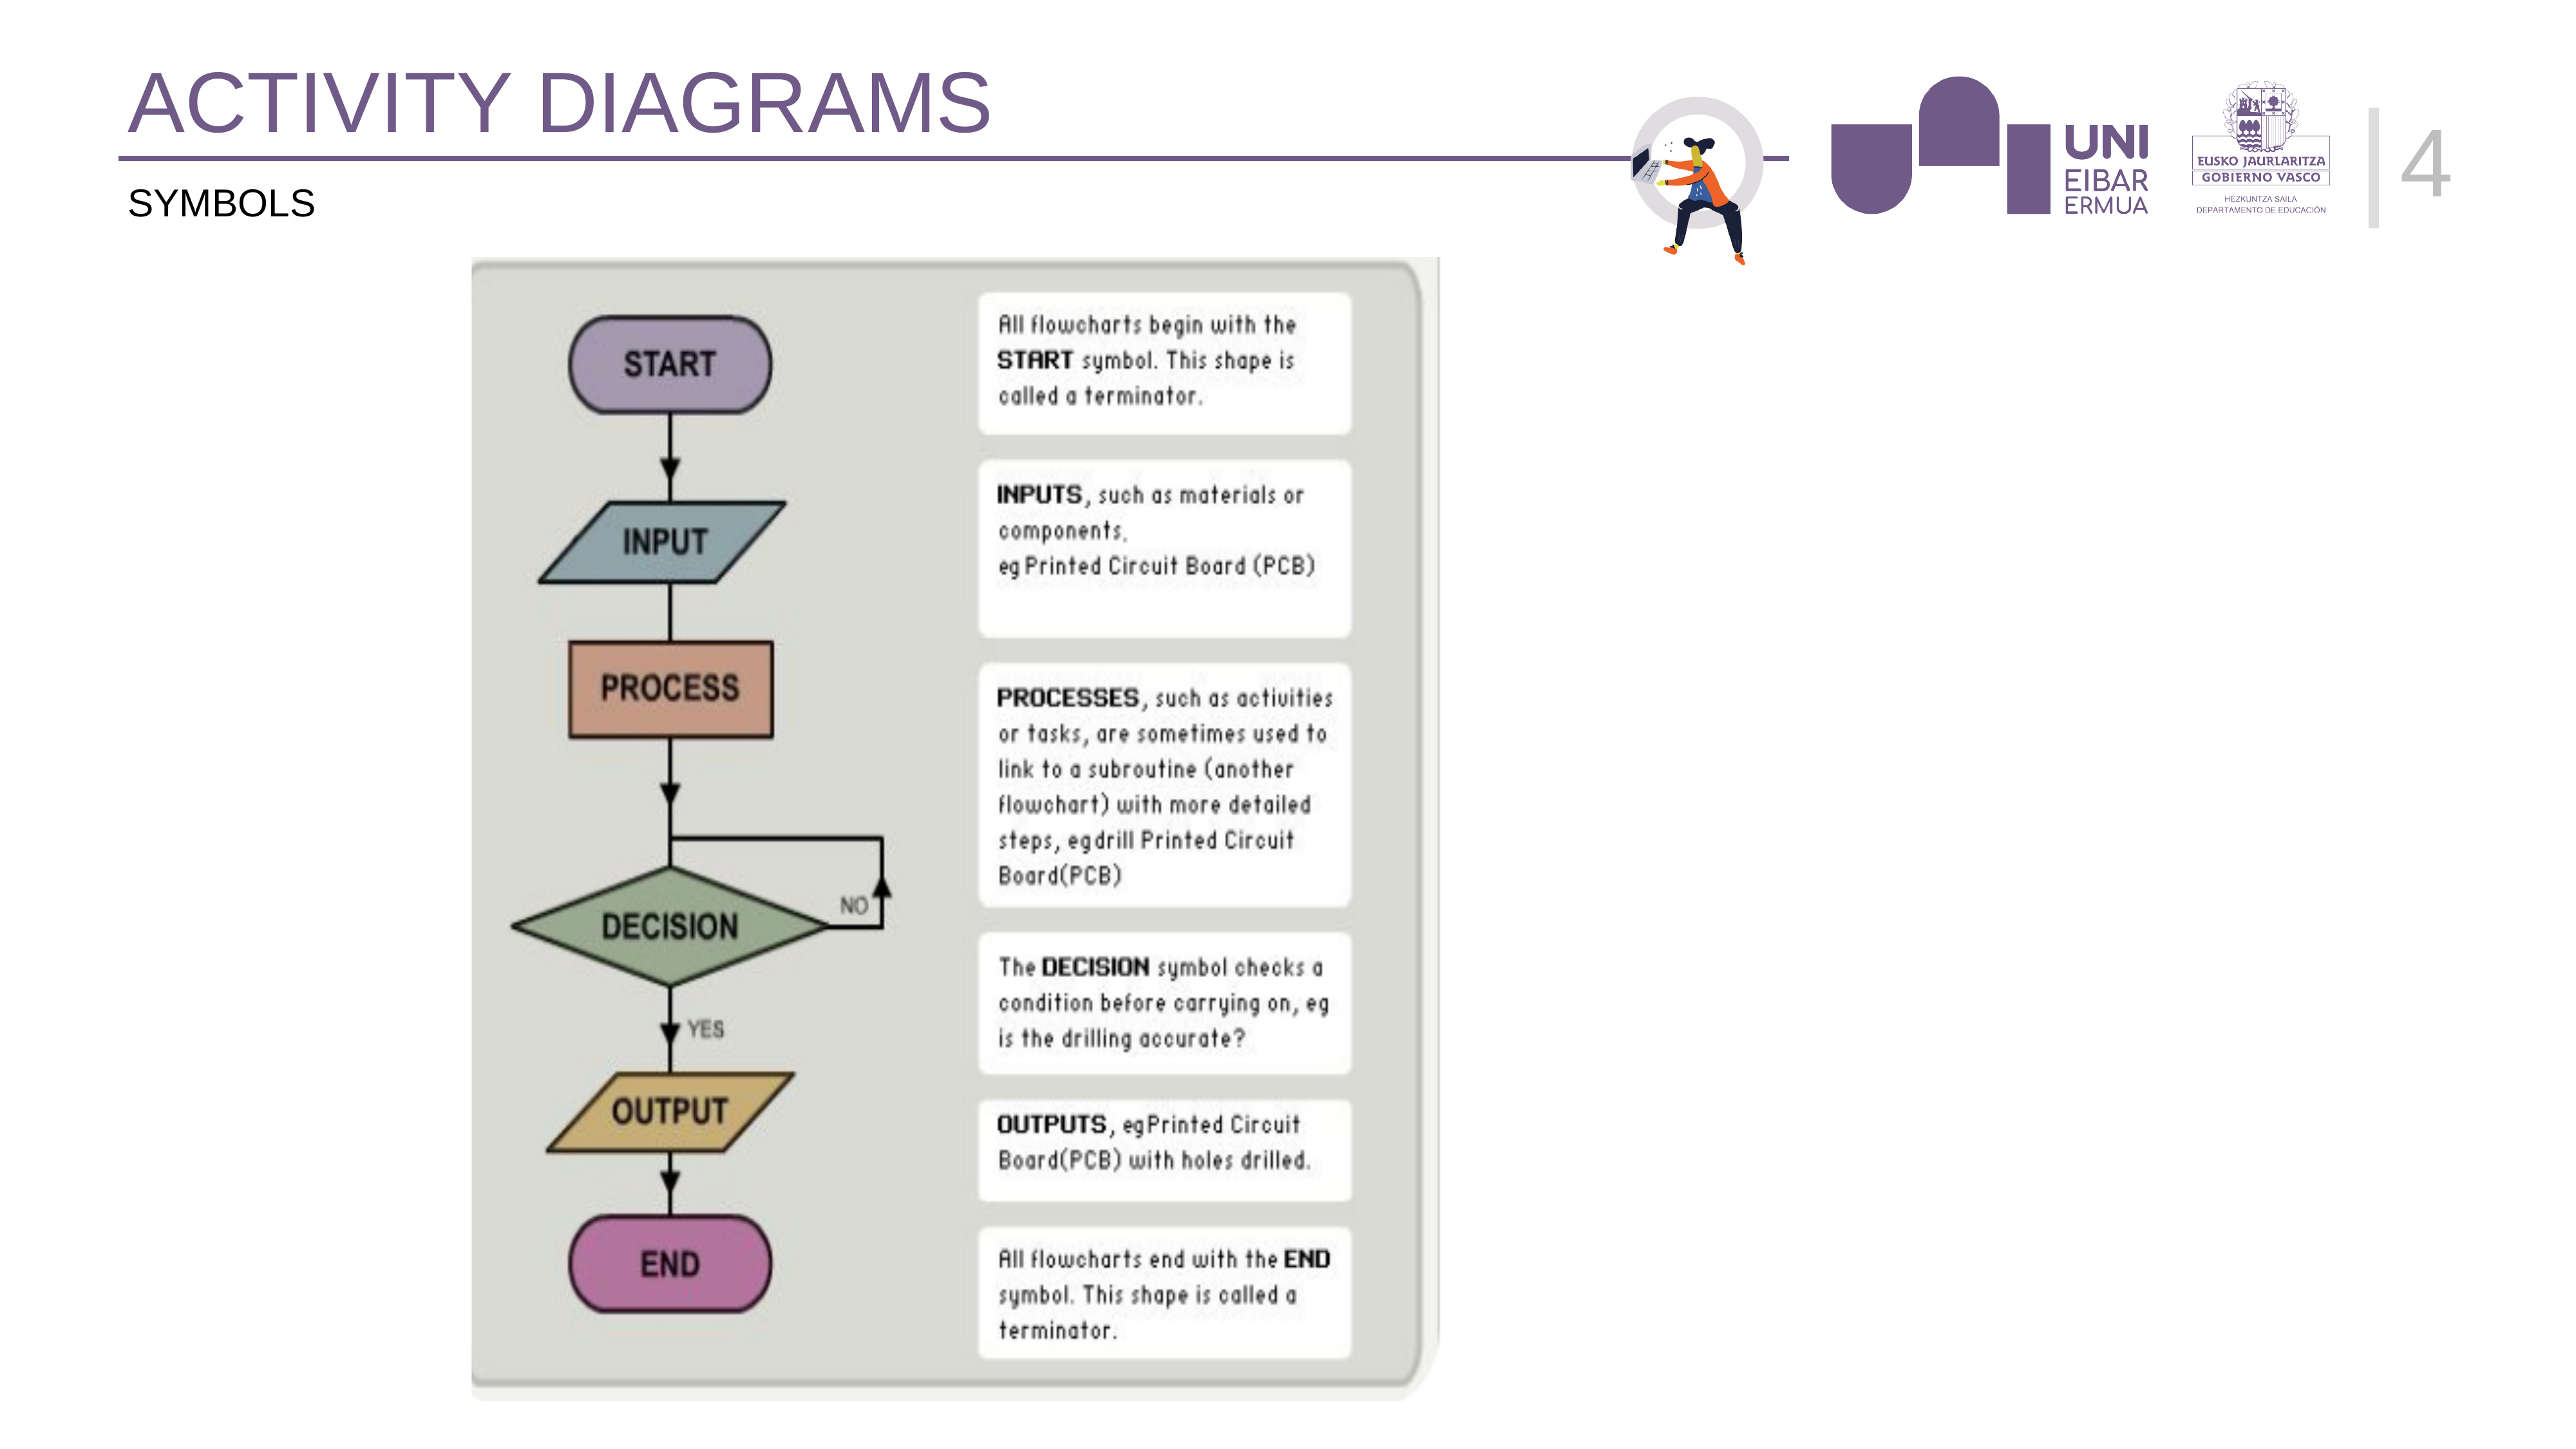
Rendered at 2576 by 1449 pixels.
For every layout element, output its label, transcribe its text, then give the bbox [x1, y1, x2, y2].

picture [1584, 69, 1791, 276]
picture [2189, 75, 2334, 220]
text_box SYMBOLS [118, 167, 1580, 242]
text_box ACTIVITY DIAGRAMS [118, 36, 2190, 153]
picture [471, 257, 1448, 1401]
slide_number 4 [2389, 95, 2465, 222]
picture [1792, 153, 2187, 229]
